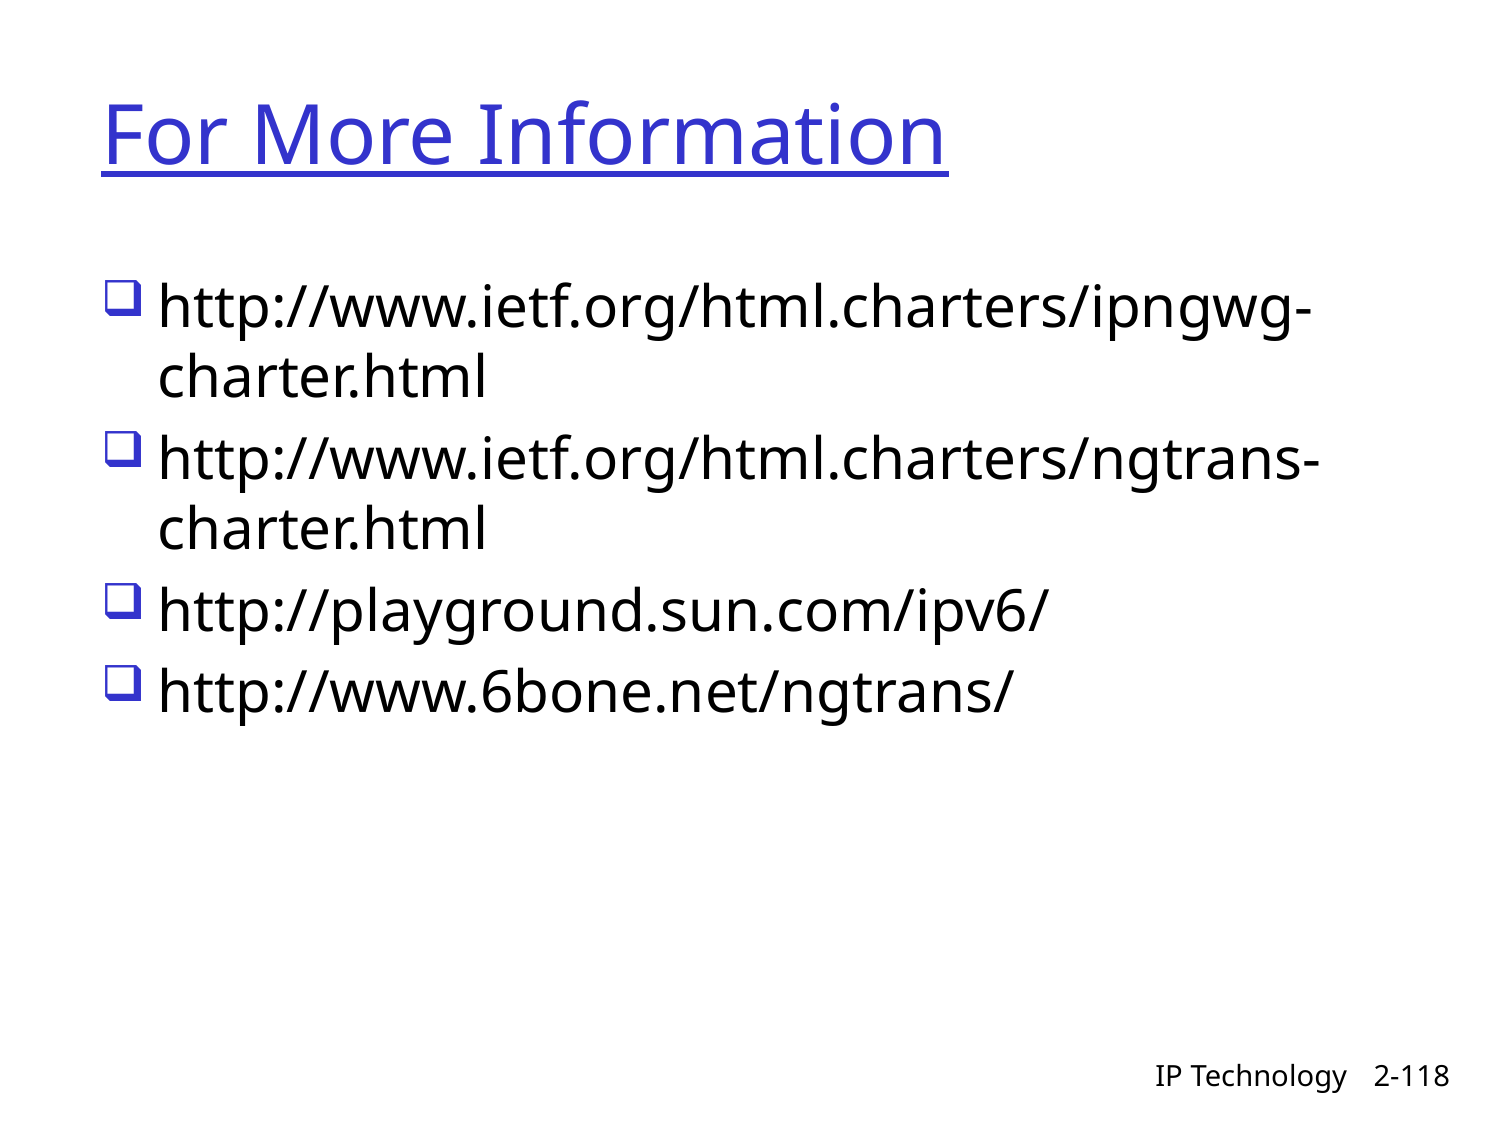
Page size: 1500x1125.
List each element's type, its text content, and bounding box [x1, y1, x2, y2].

title For More Information [87, 37, 1363, 226]
list http://www.ietf.org/html.charters/ipngwg-charter.html http://www.ietf.org/html.charters/ngtrans-charter.html http://playground.sun.com/ipv6/ http://www.6bone.net/ngtrans/ [87, 262, 1363, 1026]
slide_number 2-118 [1346, 1049, 1466, 1125]
footer IP Technology [887, 1049, 1346, 1125]
